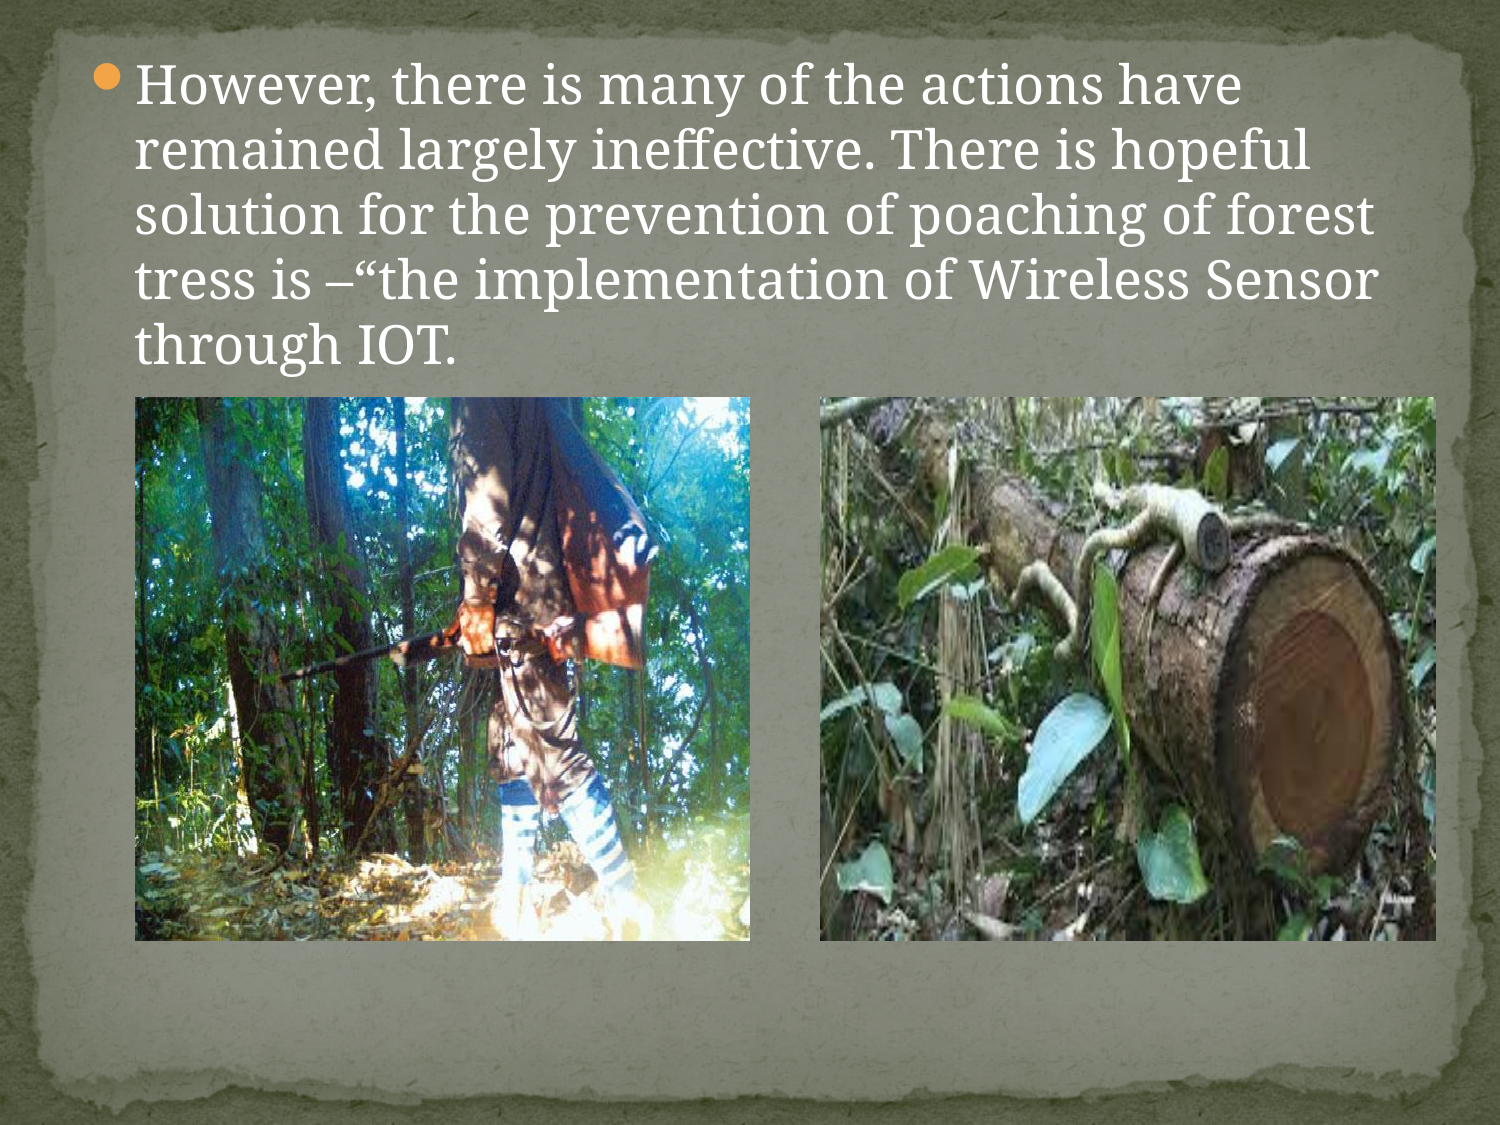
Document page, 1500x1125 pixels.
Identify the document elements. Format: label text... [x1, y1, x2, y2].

picture [135, 397, 750, 941]
picture [820, 397, 1436, 941]
list However, there is many of the actions have remained largely ineffective. There is hopeful solution for the prevention of poaching of forest tress is –“the implementation of Wireless Sensor through IOT. [75, 42, 1425, 1047]
